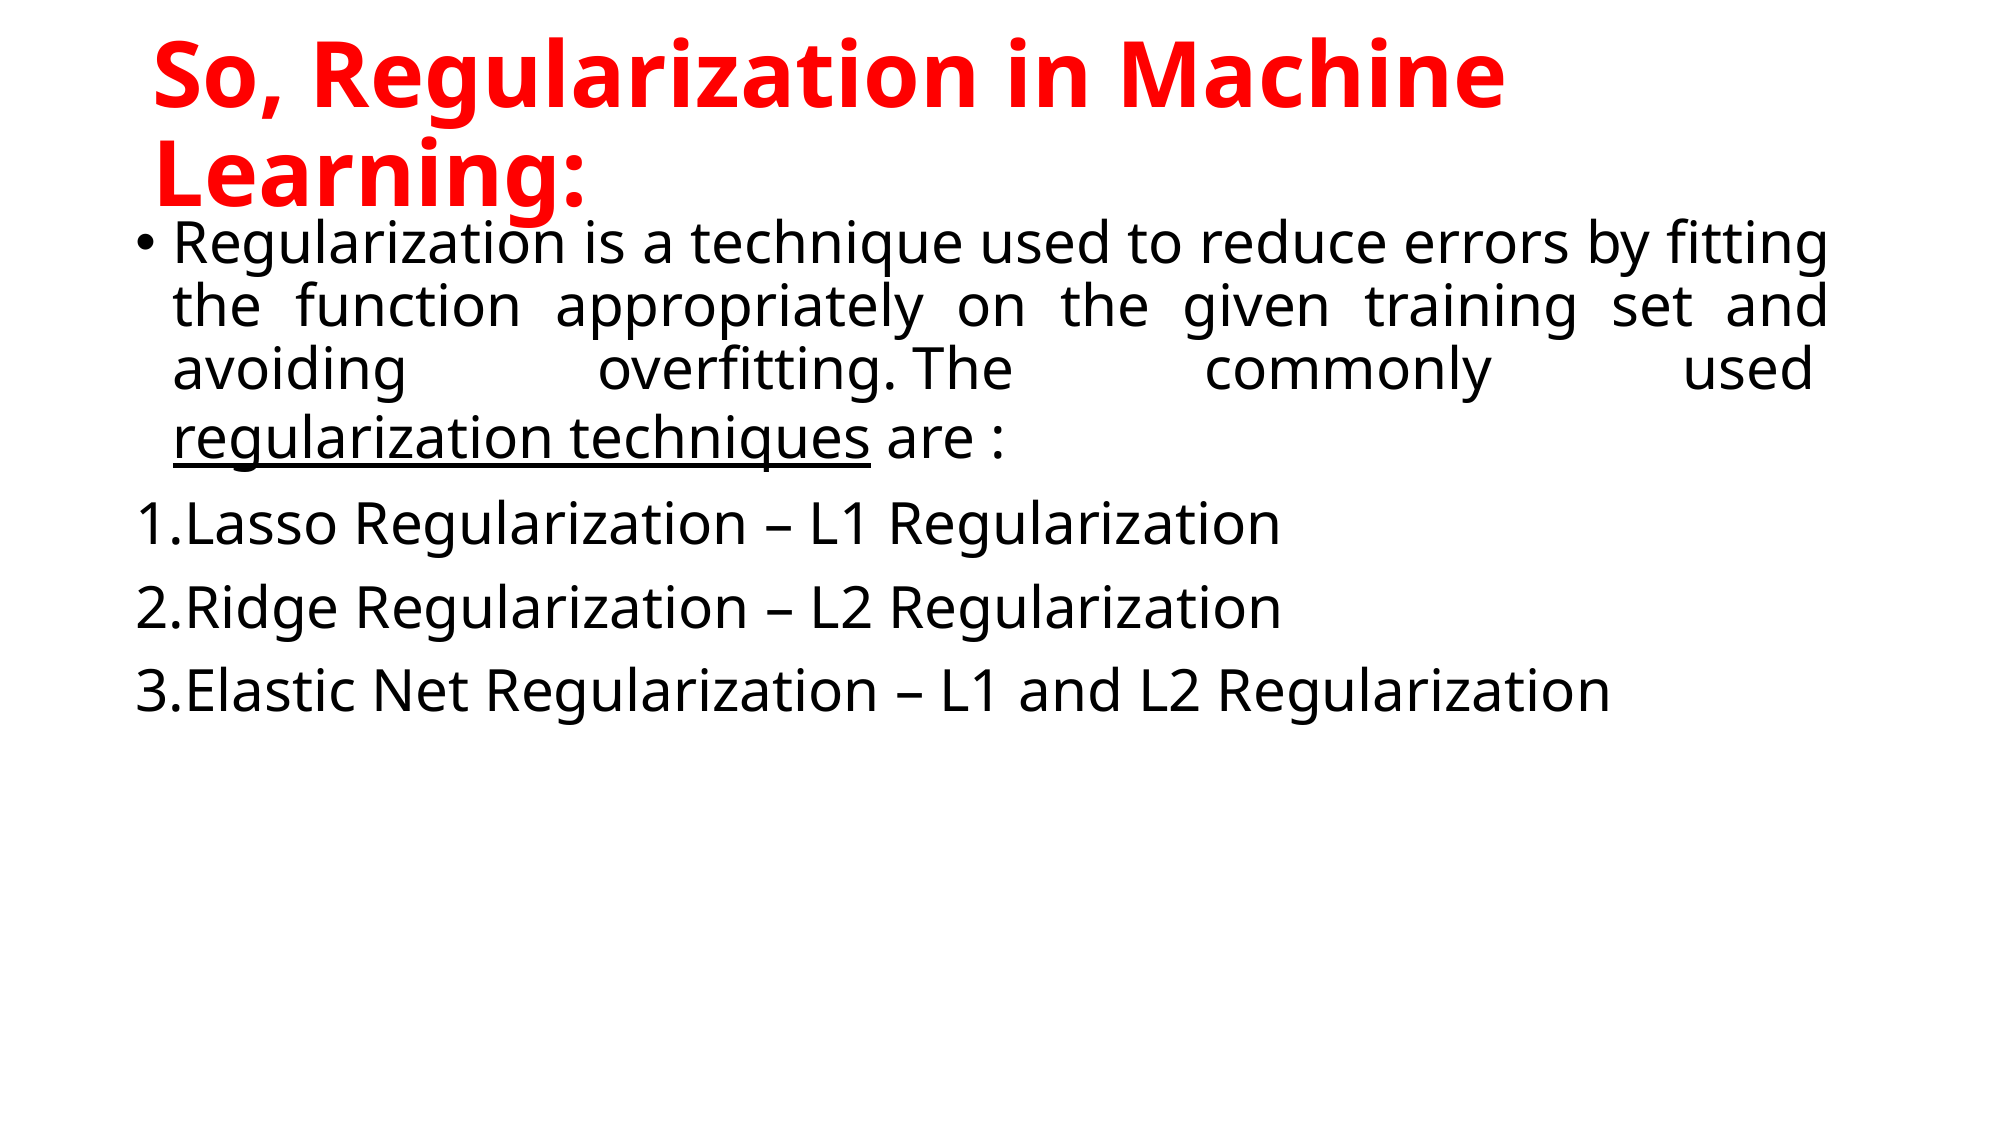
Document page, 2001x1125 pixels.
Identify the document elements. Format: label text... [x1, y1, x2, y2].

title So, Regularization in Machine Learning: [137, 59, 1863, 195]
list Regularization is a technique used to reduce errors by fitting the function appropriately on the given training set and avoiding overfitting. The commonly used regularization techniques are : Lasso Regularization – L1 Regularization Ridge Regularization – L2 Regularization Elastic Net Regularization – L1 and L2 Regularization [120, 205, 1846, 920]
